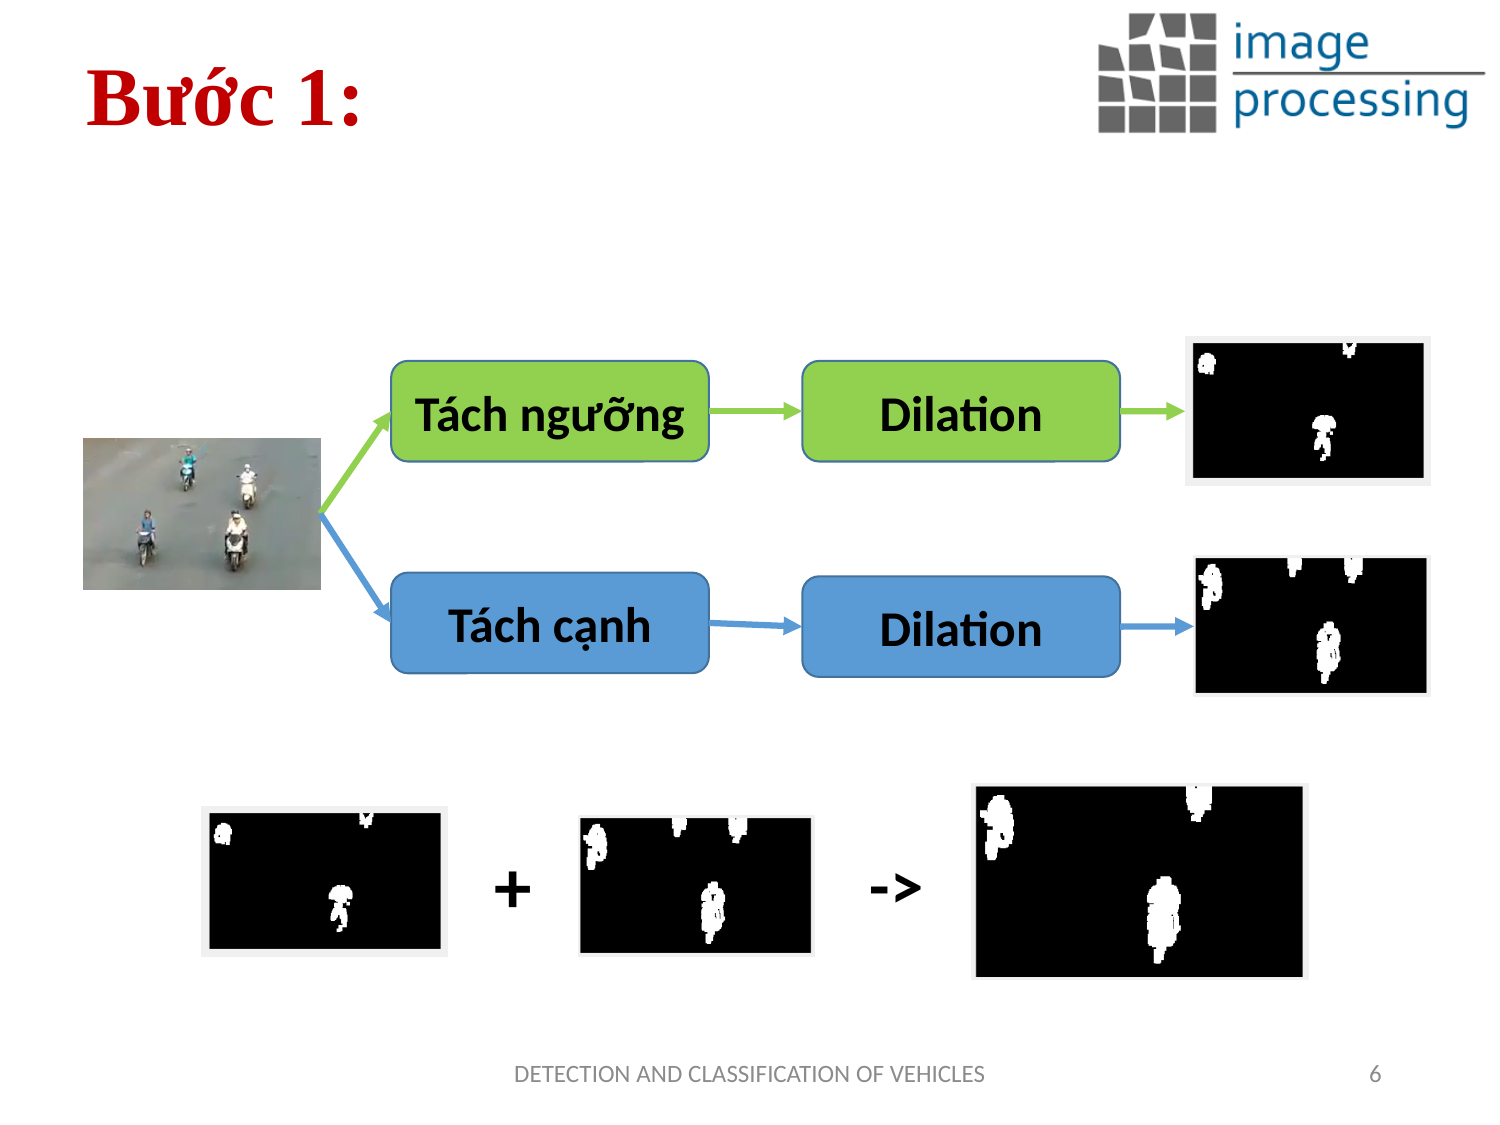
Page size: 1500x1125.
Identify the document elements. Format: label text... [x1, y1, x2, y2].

picture [83, 438, 320, 590]
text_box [708, 622, 803, 627]
text_box + [479, 830, 547, 936]
picture [1185, 336, 1431, 486]
text_box Bước 1: [71, 46, 1085, 168]
picture [577, 814, 815, 957]
footer DETECTION AND CLASSIFICATION OF VEHICLES [496, 1042, 1004, 1103]
slide_number 6 [1059, 1042, 1397, 1103]
text_box Tách ngưỡng [390, 359, 710, 463]
picture [971, 783, 1309, 980]
text_box Dilation [801, 575, 1122, 678]
text_box -> [854, 835, 962, 931]
text_box Tách cạnh [390, 571, 710, 675]
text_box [320, 513, 392, 623]
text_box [320, 411, 392, 513]
text_box Dilation [801, 359, 1122, 463]
picture [1084, 0, 1500, 146]
picture [1193, 555, 1431, 697]
picture [201, 806, 448, 957]
